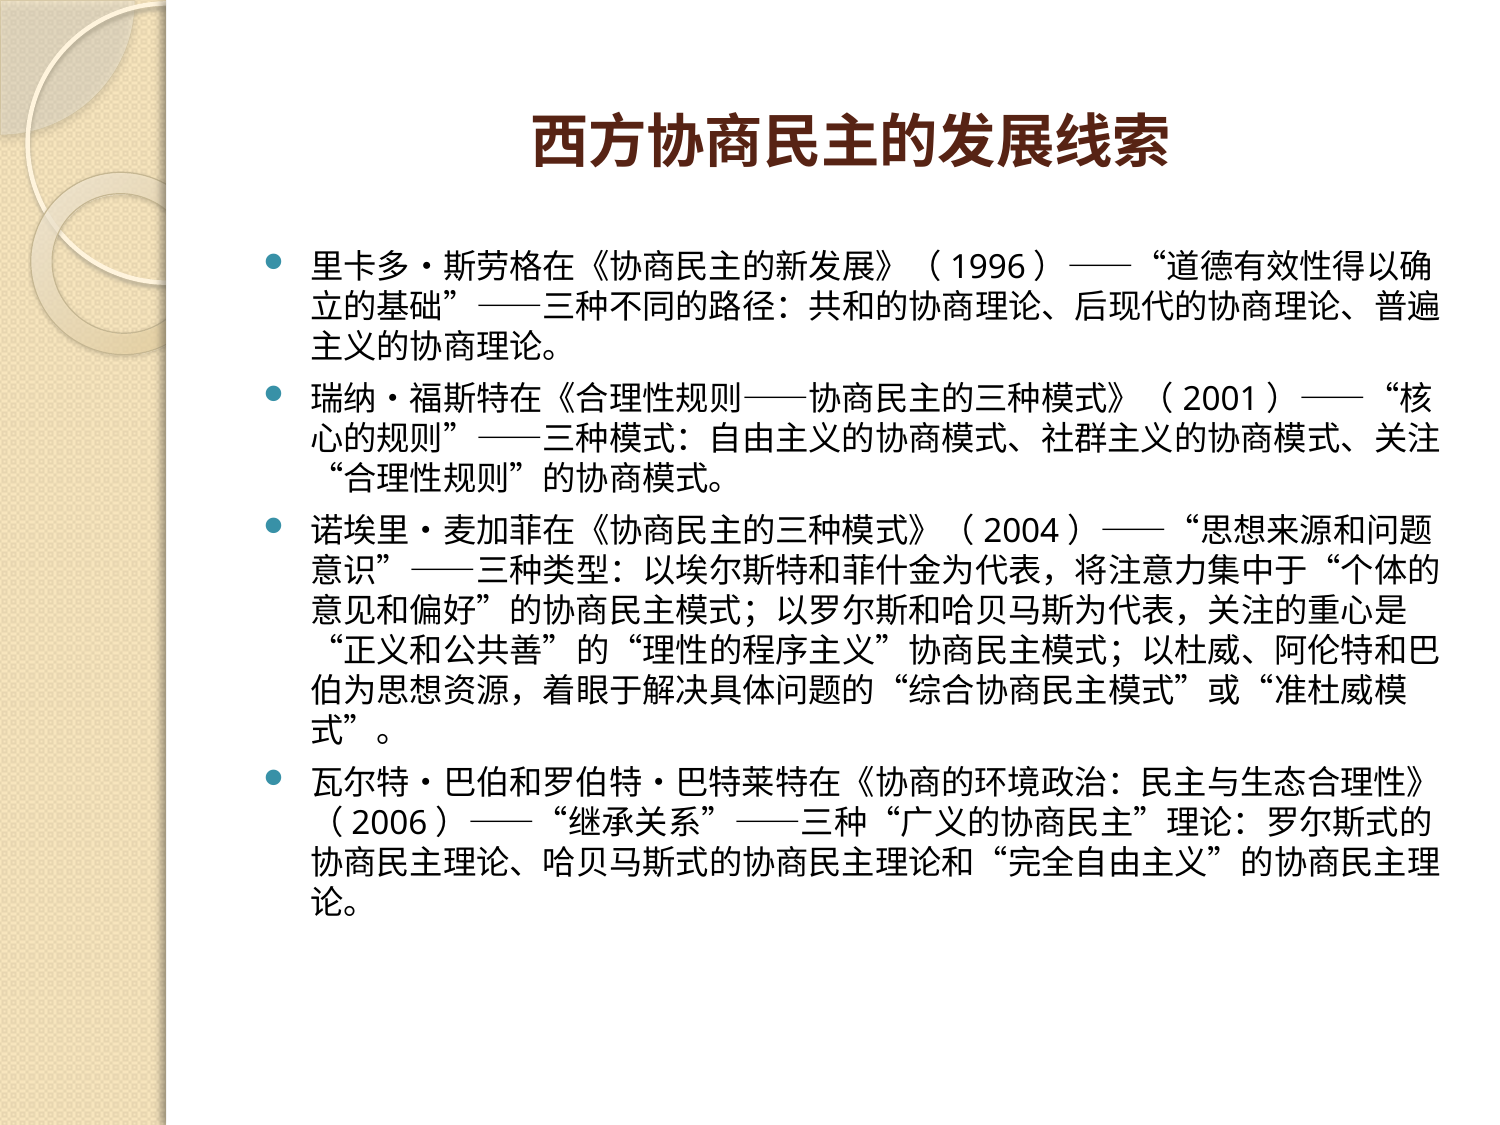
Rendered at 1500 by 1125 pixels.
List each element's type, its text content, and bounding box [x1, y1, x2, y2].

title 西方协商民主的发展线索 [235, 45, 1466, 233]
list 里卡多•斯劳格在《协商民主的新发展》（1996）——“道德有效性得以确立的基础”——三种不同的路径：共和的协商理论、后现代的协商理论、普遍主义的协商理论。 瑞纳•福斯特在《合理性规则——协商民主的三种模式》（2001）——“核心的规则”——三种模式：自由主义的协商模式、社群主义的协商模式、关注“合理性规则”的协商模式。 诺埃里•麦加菲在《协商民主的三种模式》（2004）——“思想来源和问题意识”——三种类型：以埃尔斯特和菲什金为代表，将注意力集中于“个体的意见和偏好”的协商民主模式；以罗尔斯和哈贝马斯为代表，关注的重心是“正义和公共善”的“理性的程序主义”协商民主模式；以杜威、阿伦特和巴伯为思想资源，着眼于解决具体问题的“综合协商民主模式”或“准杜威模式”。 瓦尔特•巴伯和罗伯特•巴特莱特在《协商的环境政治：民主与生态合理性》（2006）——“继承关系”——三种“广义的协商民主”理论：罗尔斯式的协商民主理论、哈贝马斯式的协商民主理论和“完全自由主义”的协商民主理论。 [235, 237, 1466, 1025]
